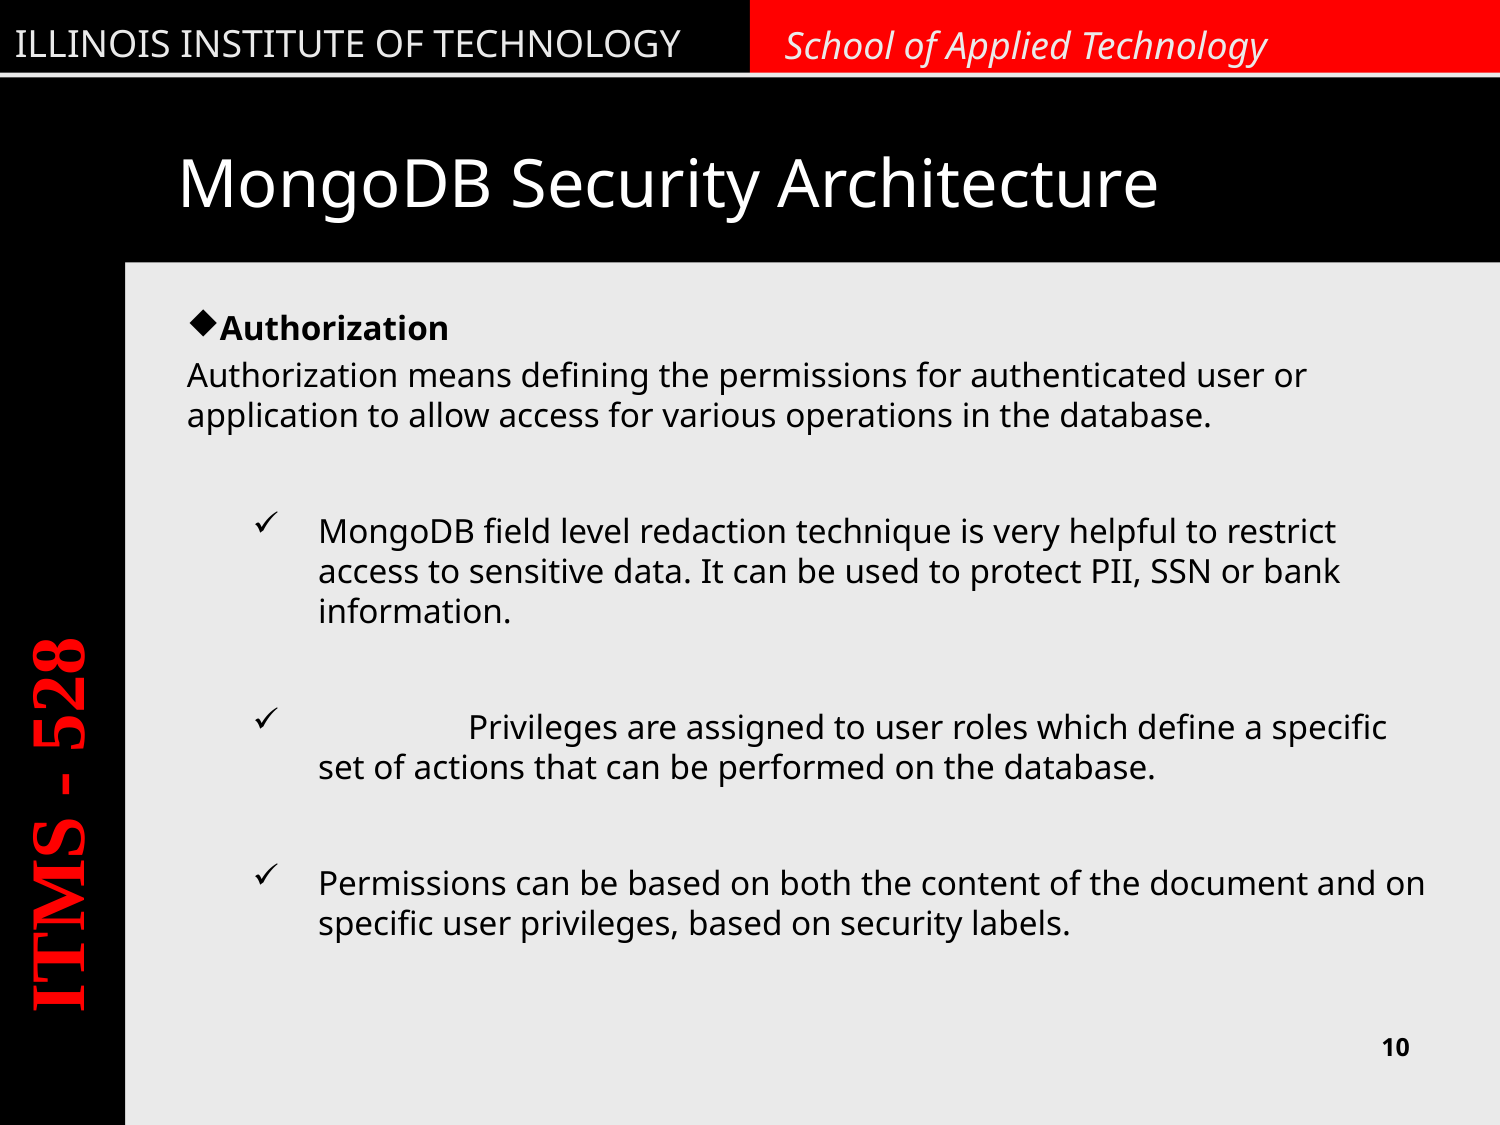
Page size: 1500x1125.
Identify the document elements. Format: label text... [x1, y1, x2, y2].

list Authorization Authorization means defining the permissions for authenticated user or application to allow access for various operations in the database. MongoDB field level redaction technique is very helpful to restrict access to sensitive data. It can be used to protect PII, SSN or bank information. Privileges are assigned to user roles which define a specific set of actions that can be performed on the database. Permissions can be based on both the content of the document and on specific user privileges, based on security labels. [162, 299, 1451, 1006]
slide_number 10 [1074, 1024, 1426, 1103]
text_box ITMS - 528 [0, 524, 124, 1125]
title MongoDB Security Architecture [162, 87, 1426, 276]
